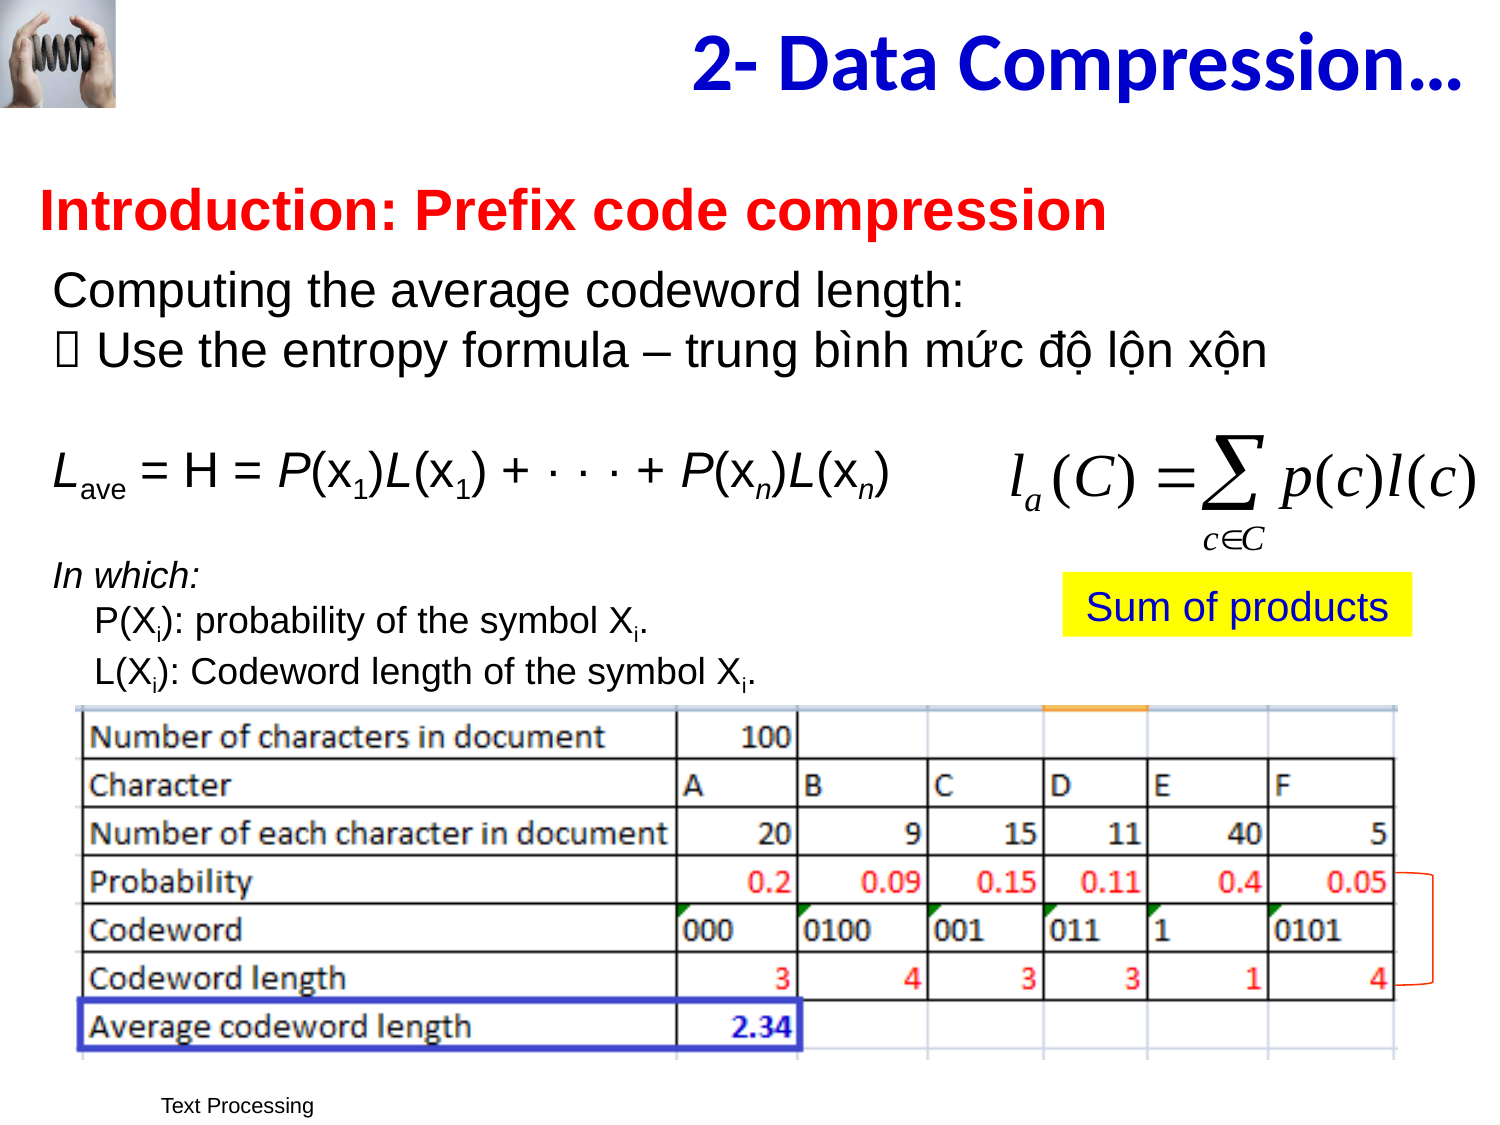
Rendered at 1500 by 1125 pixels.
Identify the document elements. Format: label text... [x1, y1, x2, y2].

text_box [999, 424, 1488, 563]
text_box Introduction: Prefix code compression [24, 164, 1363, 249]
picture [0, 0, 116, 108]
text_box Sum of products [1062, 571, 1413, 637]
footer Text Processing [0, 1084, 475, 1125]
title 2- Data Compression… [149, 0, 1500, 160]
text_box Computing the average codeword length:  Use the entropy formula – trung bình mức độ lộn xộn Lave = H = P(x1)L(x1) + · · · + P(xn)L(xn) In which: P(Xi): probability of the symbol Xi. L(Xi): Codeword length of the symbol Xi. [37, 249, 1463, 706]
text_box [74, 705, 1434, 1061]
